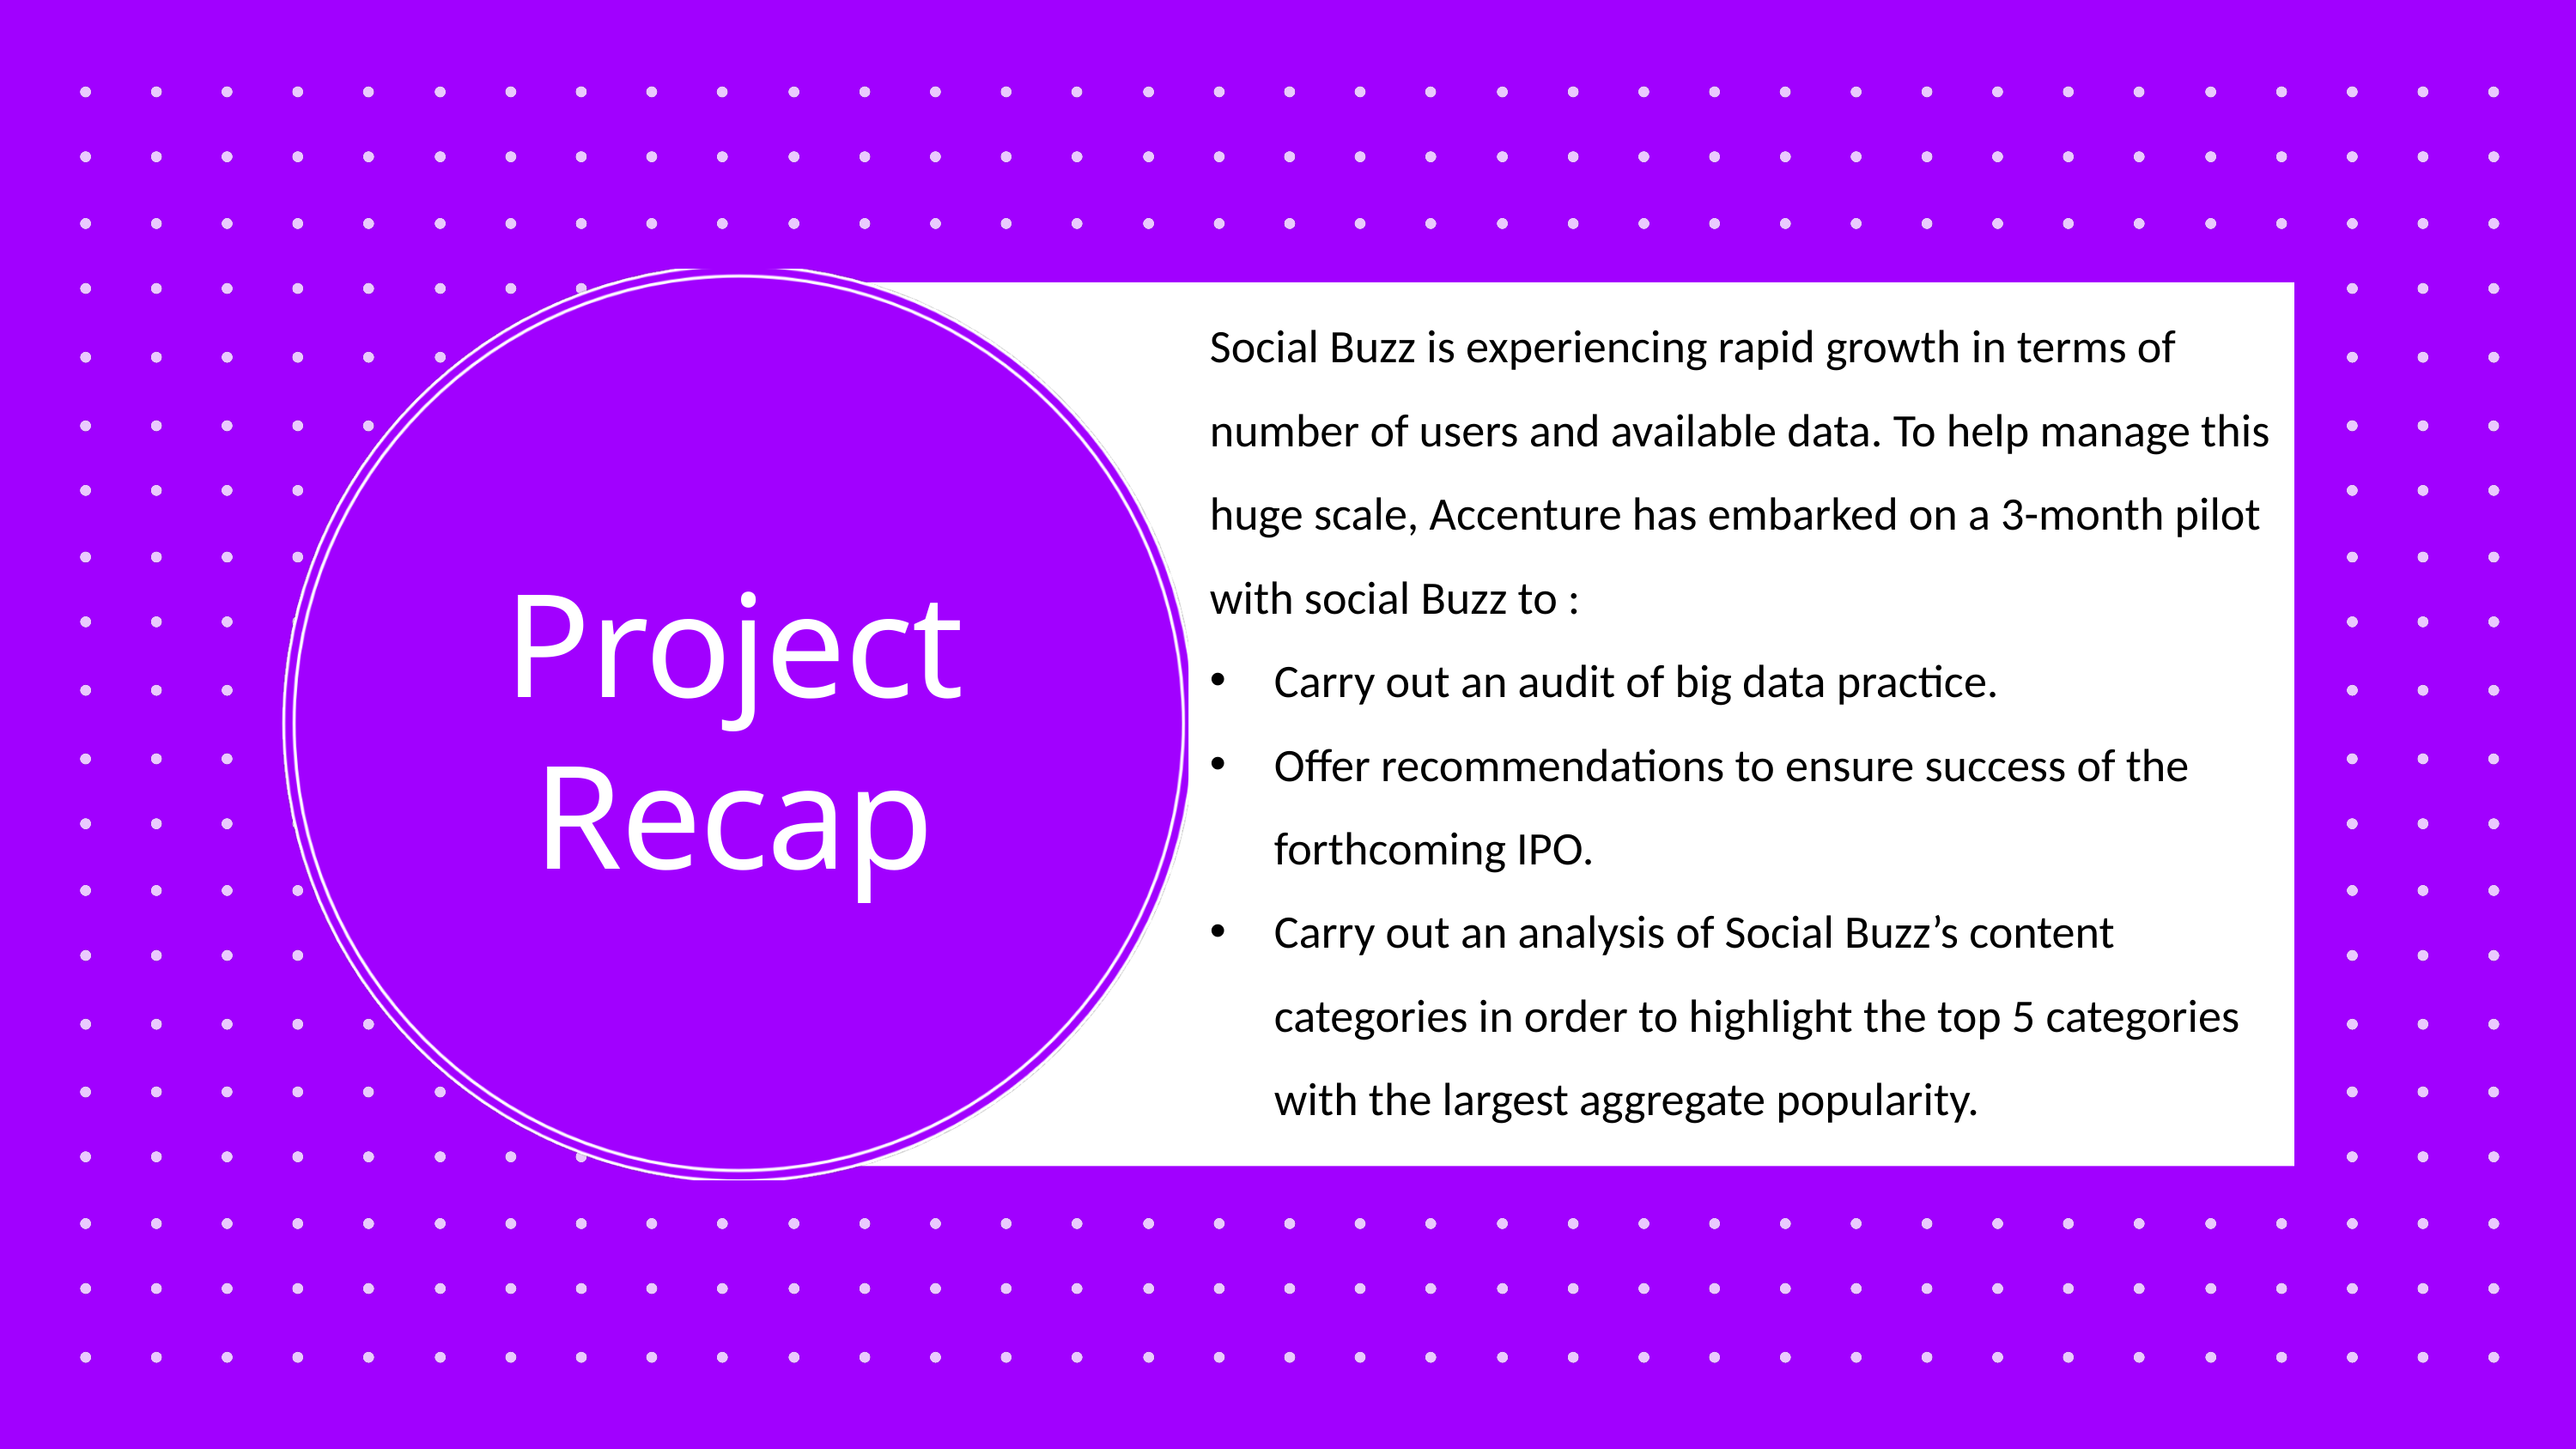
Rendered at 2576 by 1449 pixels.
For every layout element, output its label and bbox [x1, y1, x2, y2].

text_box [72, 82, 2504, 1367]
picture [278, 268, 1189, 1180]
